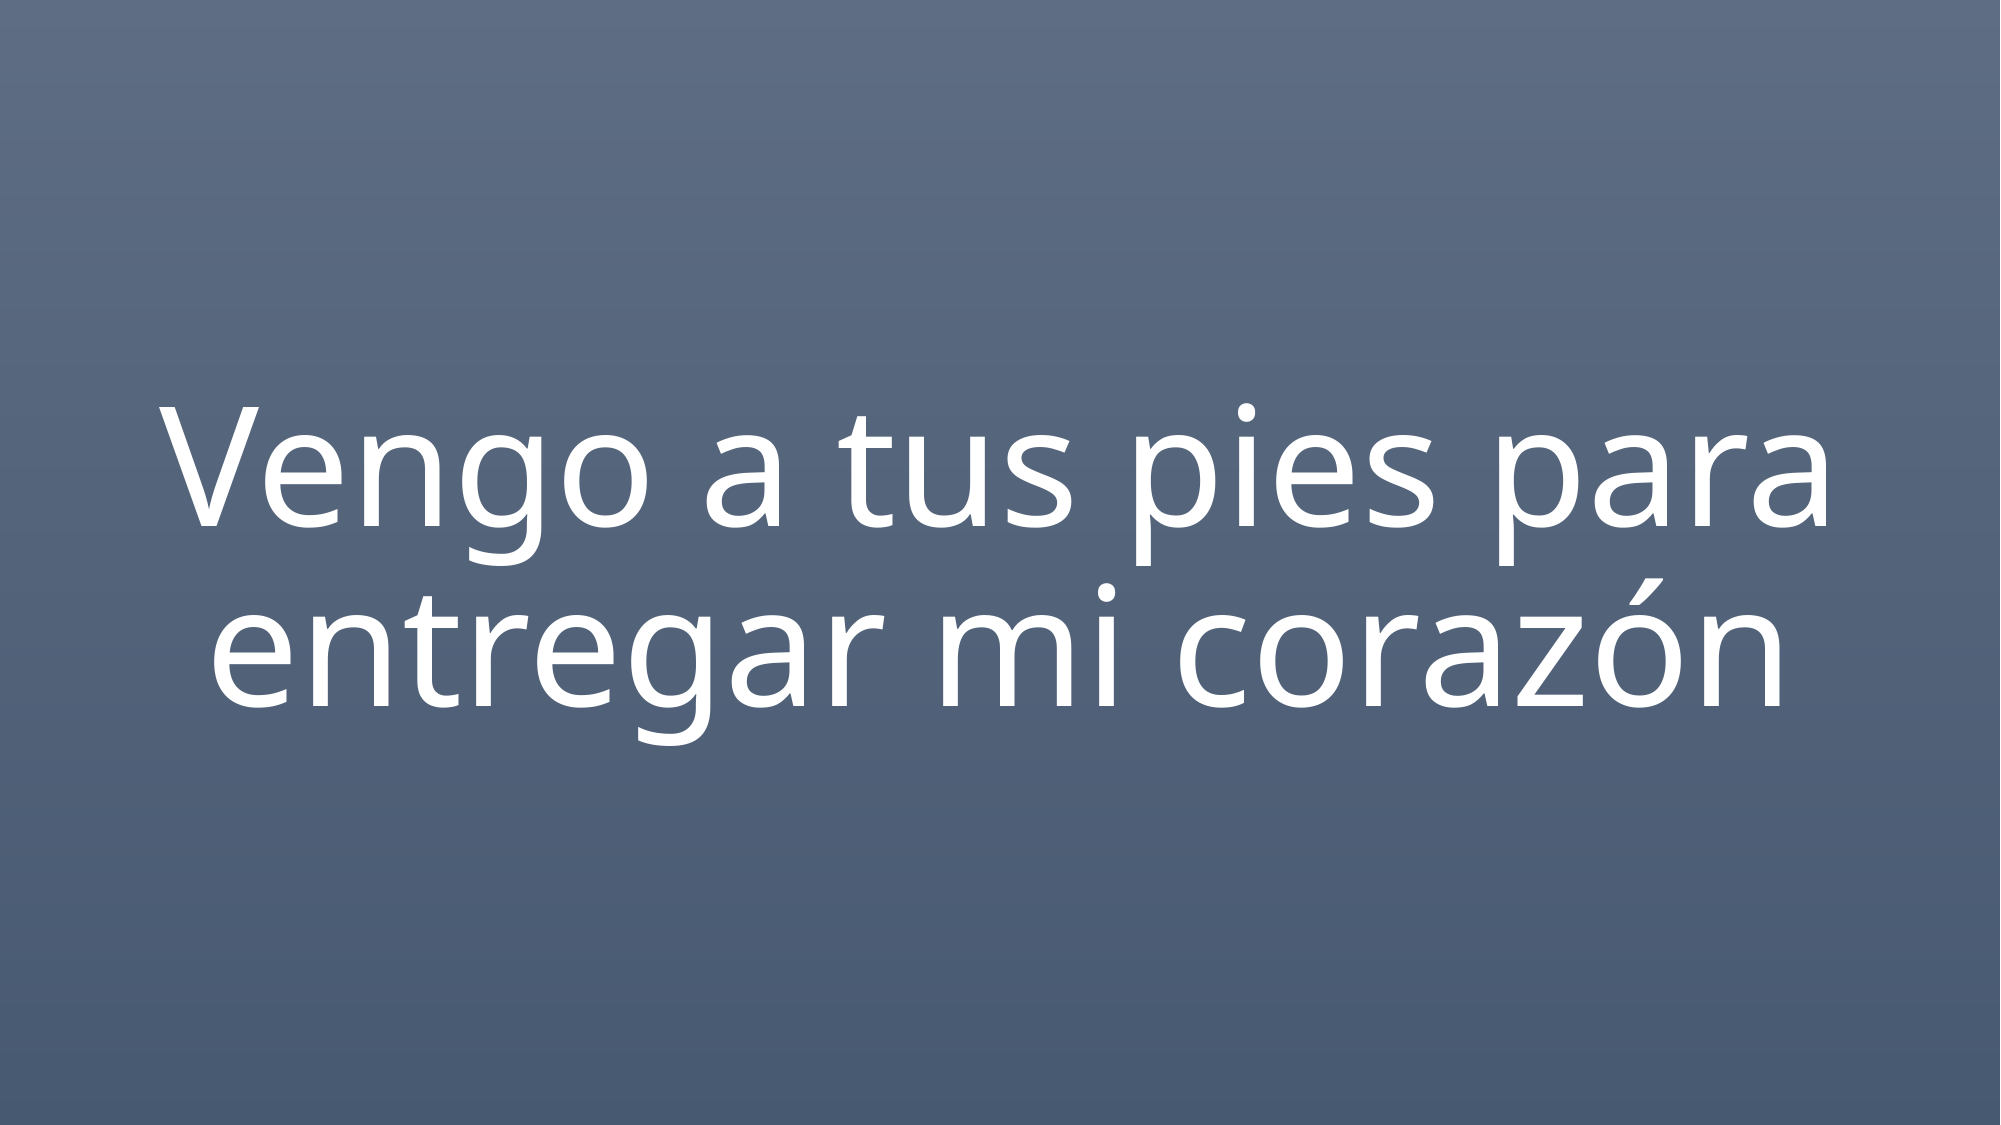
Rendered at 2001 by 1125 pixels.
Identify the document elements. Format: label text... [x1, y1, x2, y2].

list Vengo a tus pies para entregar mi corazón [47, 62, 1953, 1062]
